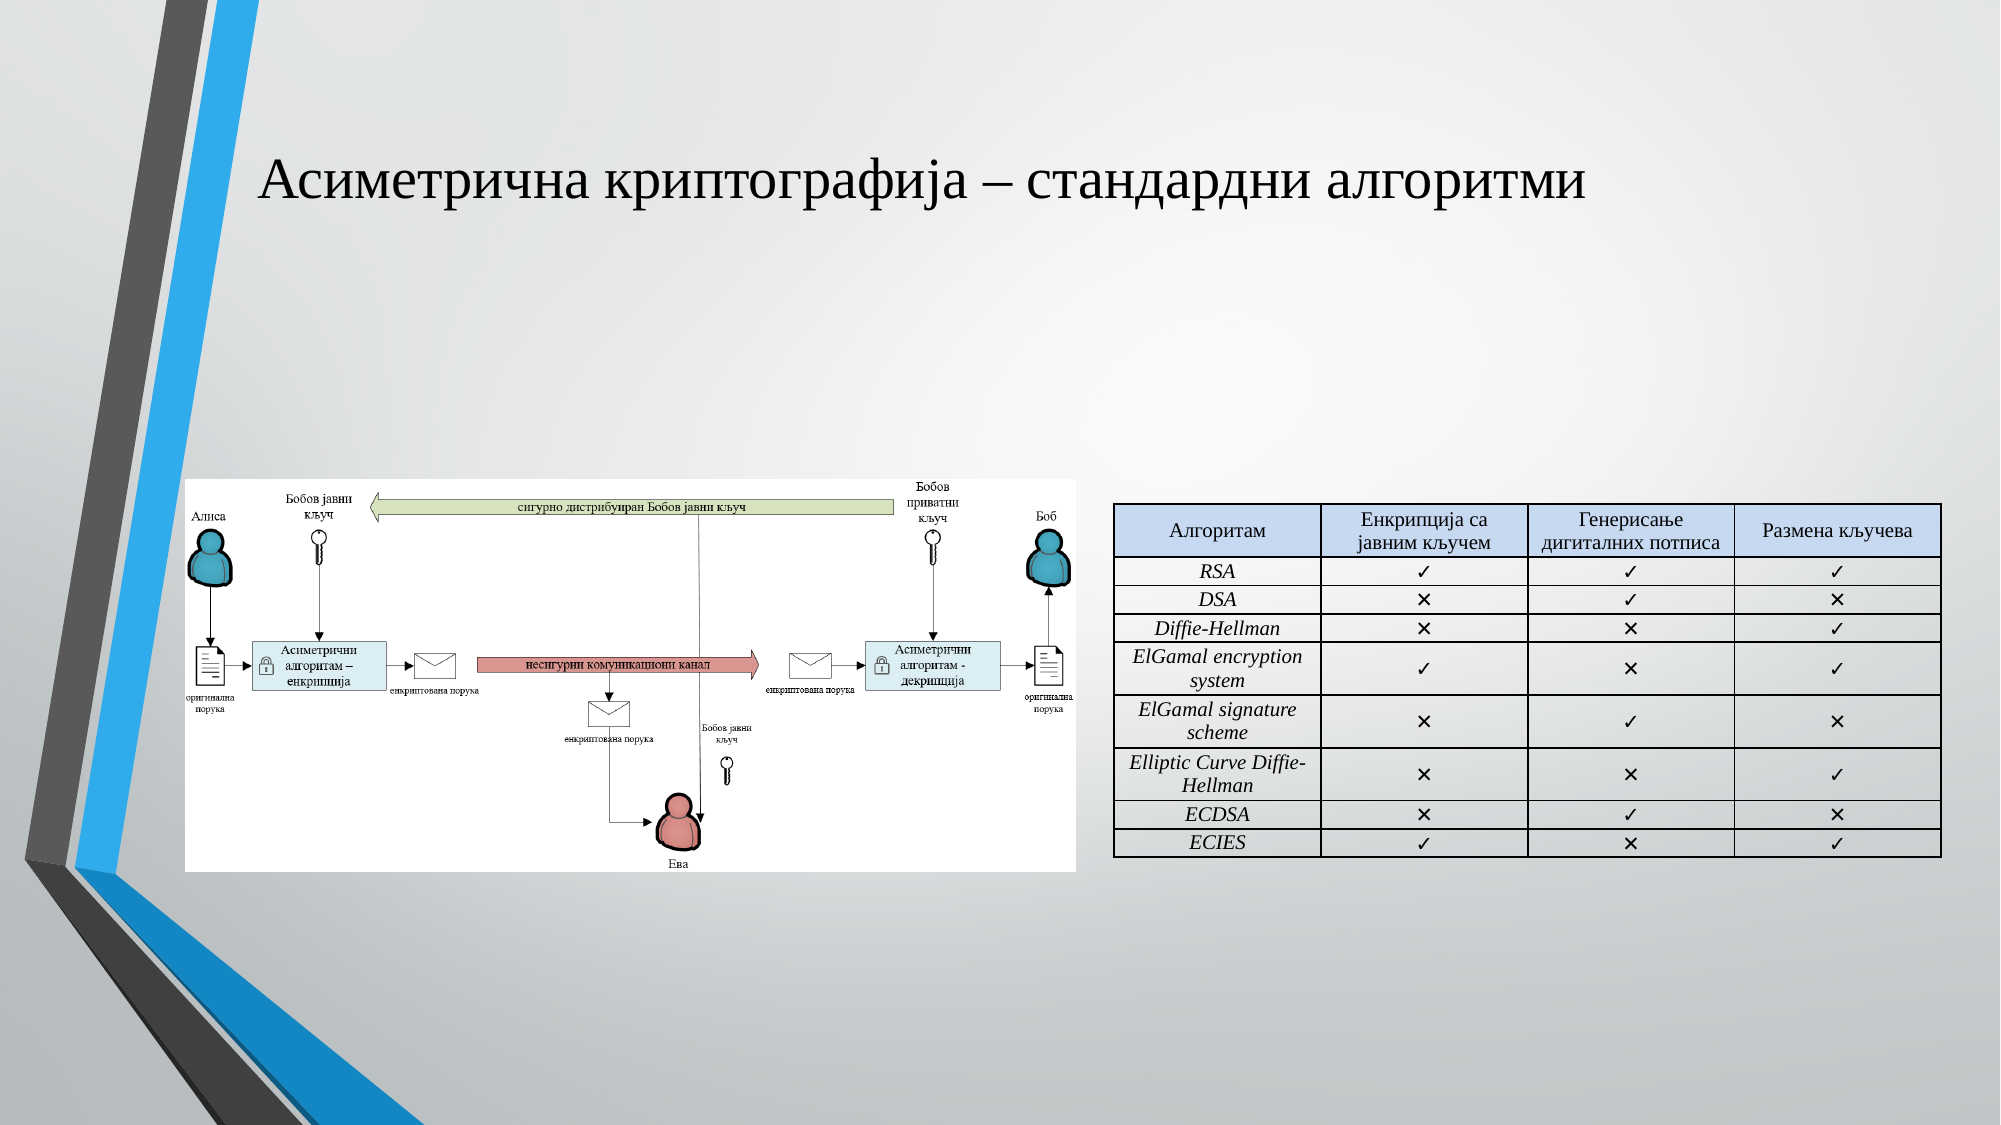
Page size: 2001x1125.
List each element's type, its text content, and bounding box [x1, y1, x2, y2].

table_cell ✓ [1735, 643, 1940, 694]
table_cell ✕ [1322, 749, 1527, 800]
table_cell ✕ [1529, 615, 1734, 641]
table_header Размена кључева [1735, 505, 1940, 556]
table_cell ✓ [1529, 696, 1734, 747]
table_cell ✓ [1529, 586, 1734, 613]
table_cell ECIES [1115, 830, 1320, 856]
table_cell ✓ [1735, 558, 1940, 585]
table_cell ✓ [1322, 643, 1527, 694]
table_header Алгоритам [1115, 505, 1320, 556]
table_cell Diffie-Hellman [1115, 615, 1320, 641]
table_cell ✕ [1735, 586, 1940, 613]
table_cell ✕ [1529, 643, 1734, 694]
title Асиметрична криптографија – стандардни алгоритми [242, 31, 1886, 319]
table_cell ✓ [1735, 830, 1940, 856]
table_cell ElGamal signature scheme [1115, 696, 1320, 747]
table_cell ✓ [1735, 615, 1940, 641]
table_cell ✕ [1322, 696, 1527, 747]
table_header Генерисање дигиталних потписа [1529, 505, 1734, 556]
table_cell ECDSA [1115, 801, 1320, 828]
table_cell ✕ [1529, 830, 1734, 856]
table_cell ✓ [1322, 830, 1527, 856]
table_cell ✕ [1529, 749, 1734, 800]
table_cell ✕ [1322, 586, 1527, 613]
table_cell ✕ [1735, 696, 1940, 747]
table_cell ElGamal encryption system [1115, 643, 1320, 694]
table_cell RSA [1115, 558, 1320, 585]
table_header Енкрипција са јавним кључем [1322, 505, 1527, 556]
table_cell ✓ [1735, 749, 1940, 800]
table_cell ✕ [1735, 801, 1940, 828]
table_cell ✓ [1529, 558, 1734, 585]
table_cell ✓ [1322, 558, 1527, 585]
table_cell DSA [1115, 586, 1320, 613]
table_cell Elliptic Curve Diffie-Hellman [1115, 749, 1320, 800]
table_cell ✓ [1529, 801, 1734, 828]
table_cell ✕ [1322, 615, 1527, 641]
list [185, 479, 1076, 873]
table_cell ✕ [1322, 801, 1527, 828]
